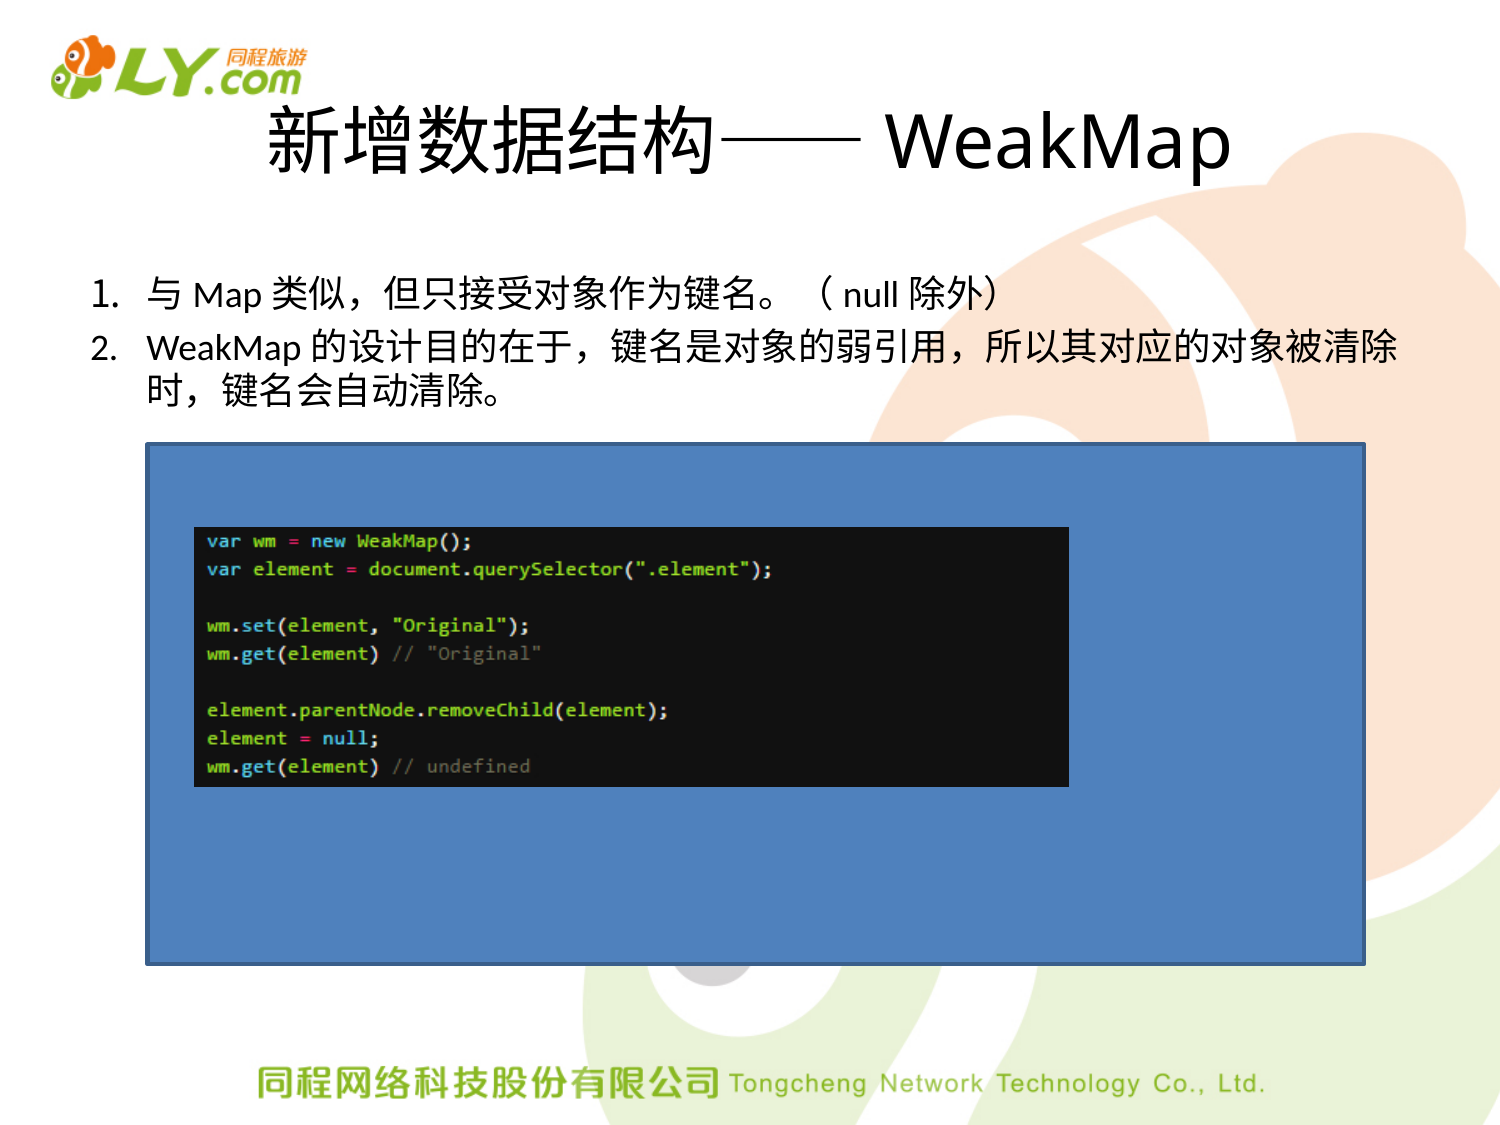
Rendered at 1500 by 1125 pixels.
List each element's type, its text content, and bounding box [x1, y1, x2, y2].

title 新增数据结构——WeakMap [75, 45, 1425, 233]
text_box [147, 444, 1365, 965]
picture [0, 0, 1500, 1125]
list 与Map类似，但只接受对象作为键名。（null除外） WeakMap的设计目的在于，键名是对象的弱引用，所以其对应的对象被清除时，键名会自动清除。 [75, 262, 1425, 1005]
